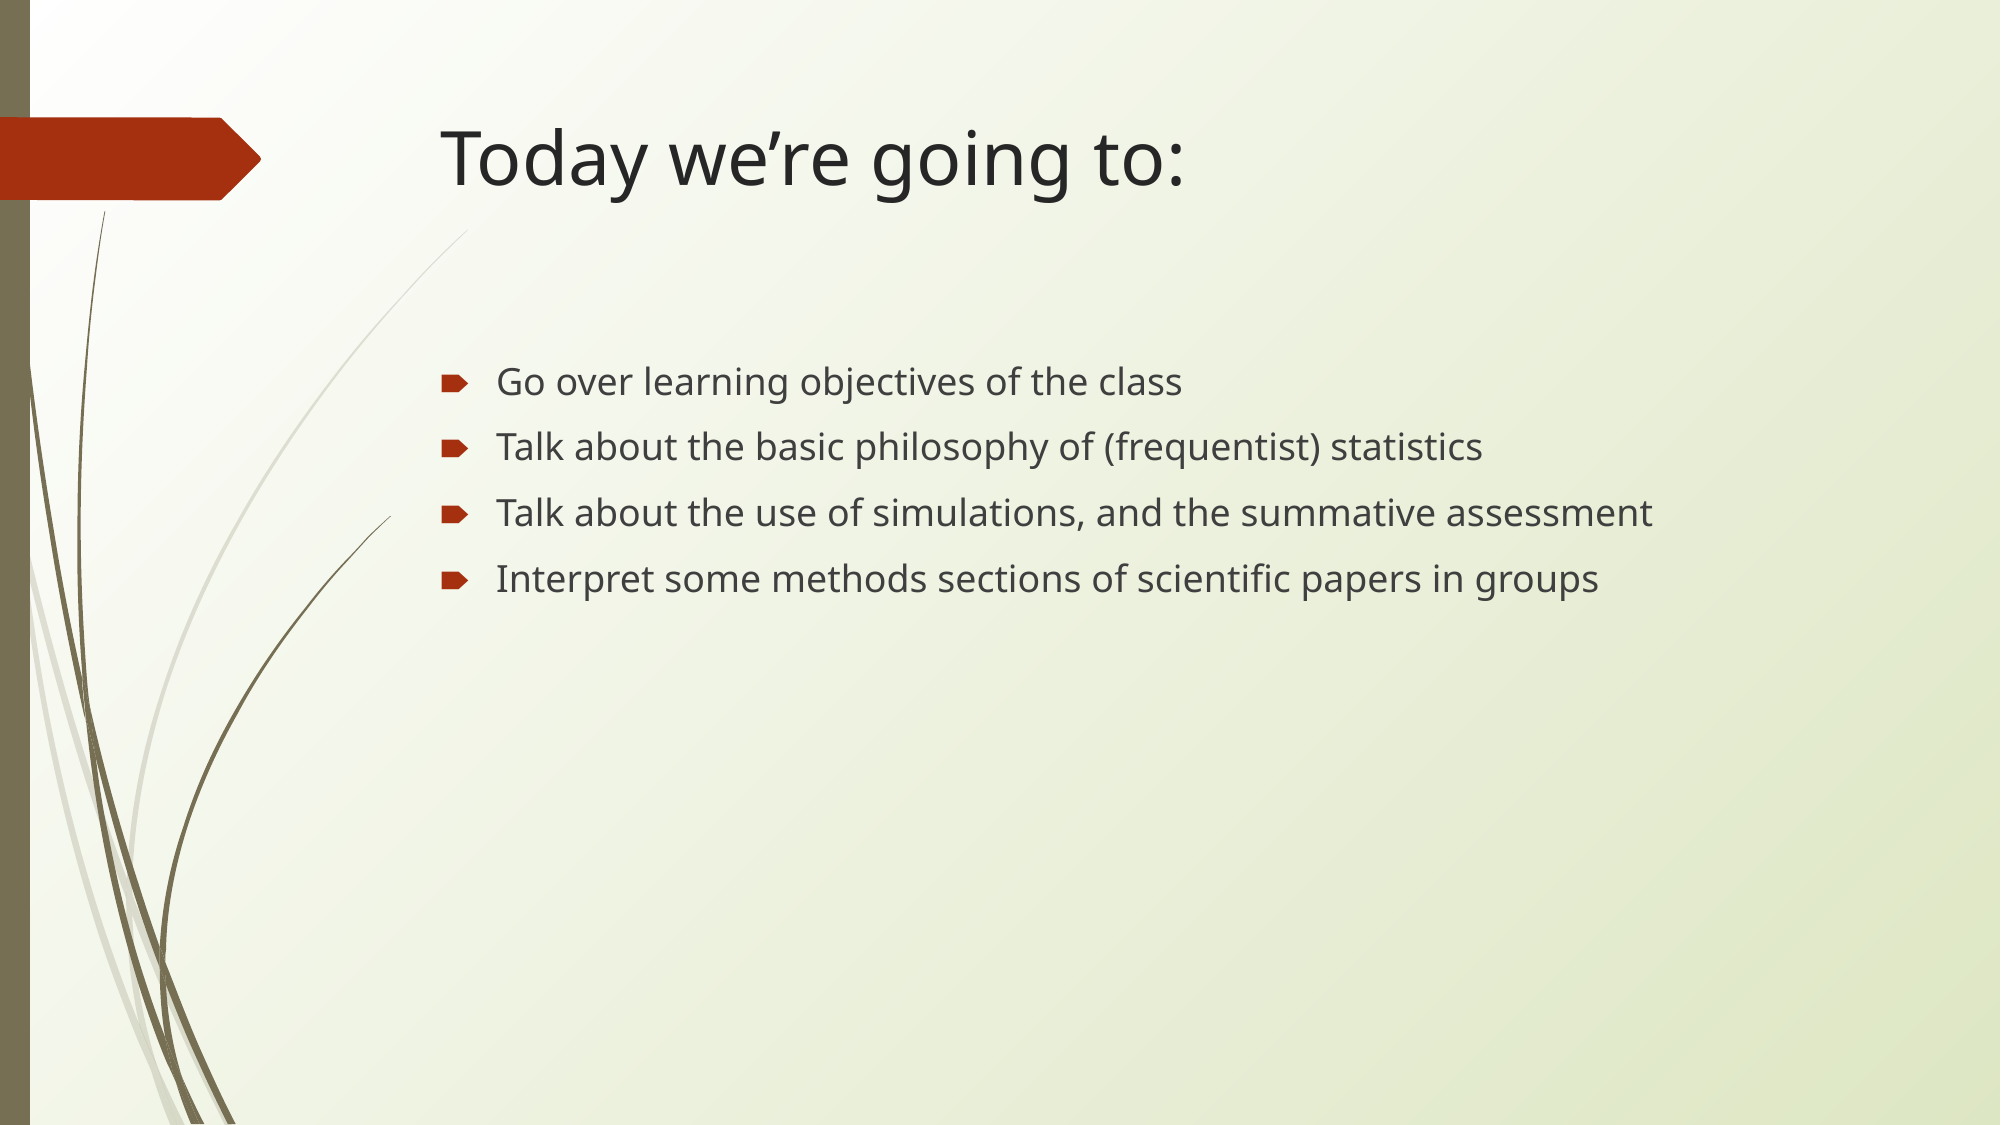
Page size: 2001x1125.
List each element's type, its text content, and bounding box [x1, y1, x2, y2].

list Go over learning objectives of the class Talk about the basic philosophy of (frequentist) statistics Talk about the use of simulations, and the summative assessment Interpret some methods sections of scientific papers in groups [424, 350, 1888, 970]
title Today we’re going to: [425, 102, 1888, 313]
